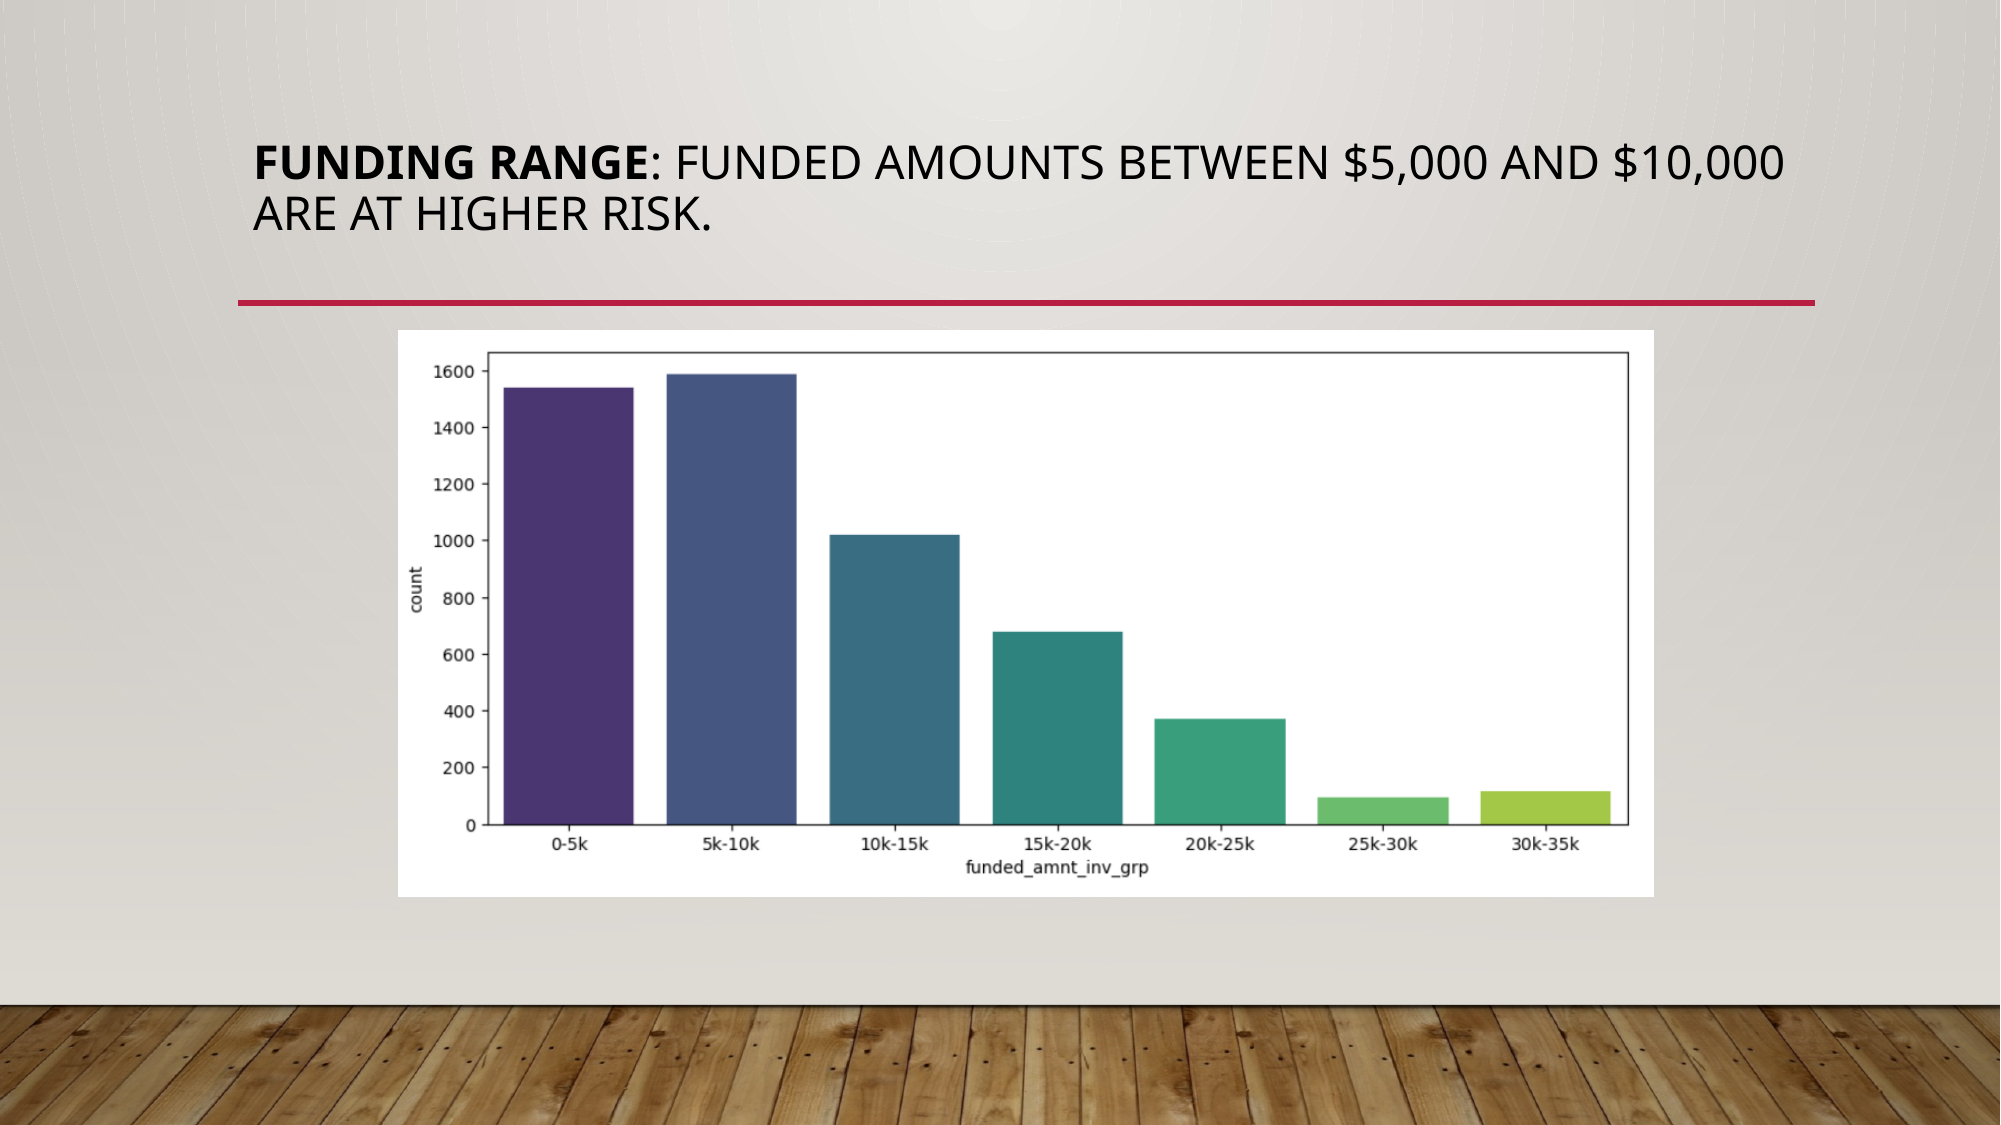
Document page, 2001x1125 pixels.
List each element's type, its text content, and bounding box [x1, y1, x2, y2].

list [398, 330, 1654, 897]
title Funding Range: Funded amounts between $5,000 and $10,000 are at higher risk. [238, 131, 1814, 305]
picture [0, 1005, 2000, 1125]
